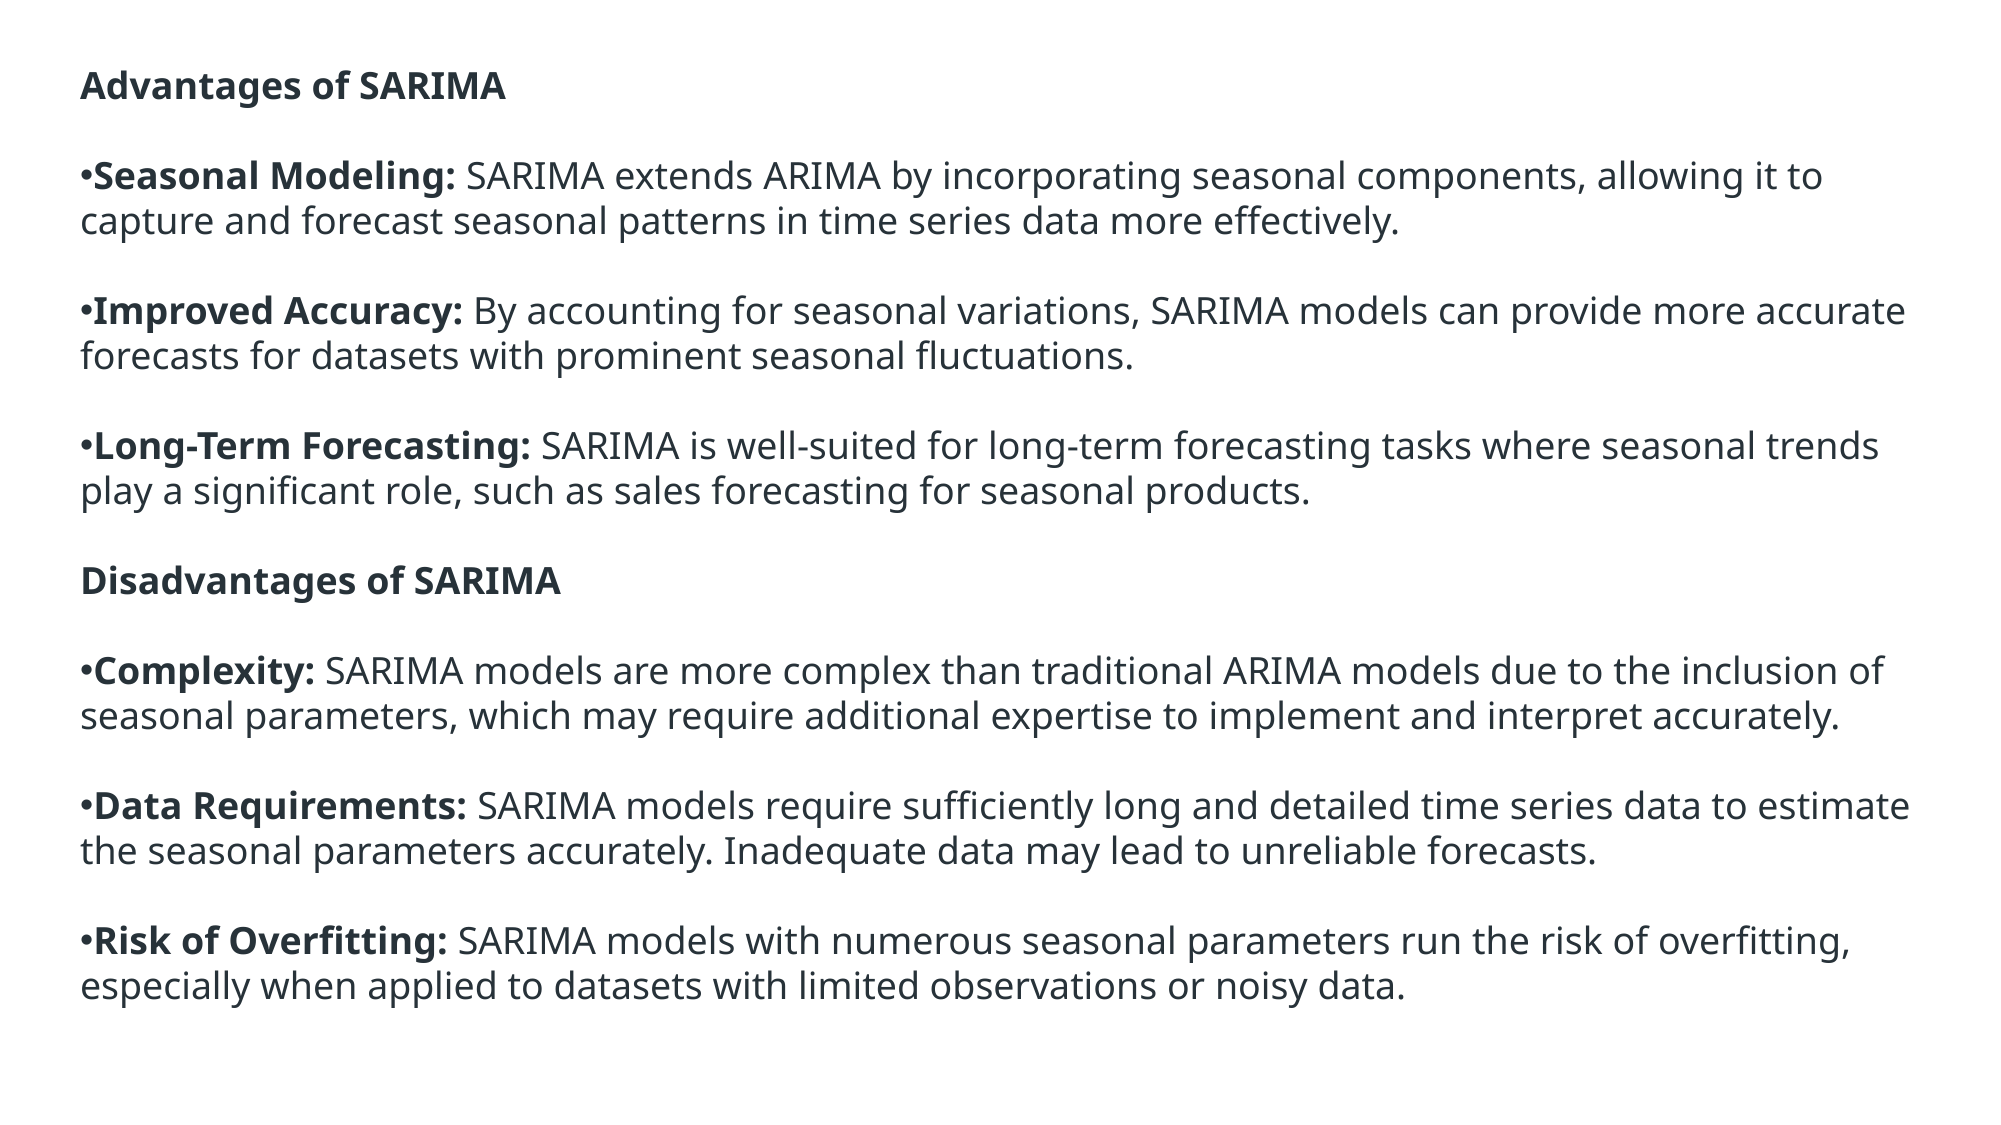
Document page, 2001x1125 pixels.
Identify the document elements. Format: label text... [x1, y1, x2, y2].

text_box Advantages of SARIMA Seasonal Modeling: SARIMA extends ARIMA by incorporating seasonal components, allowing it to capture and forecast seasonal patterns in time series data more effectively. Improved Accuracy: By accounting for seasonal variations, SARIMA models can provide more accurate forecasts for datasets with prominent seasonal fluctuations. Long-Term Forecasting: SARIMA is well-suited for long-term forecasting tasks where seasonal trends play a significant role, such as sales forecasting for seasonal products. Disadvantages of SARIMA Complexity: SARIMA models are more complex than traditional ARIMA models due to the inclusion of seasonal parameters, which may require additional expertise to implement and interpret accurately. Data Requirements: SARIMA models require sufficiently long and detailed time series data to estimate the seasonal parameters accurately. Inadequate data may lead to unreliable forecasts. Risk of Overfitting: SARIMA models with numerous seasonal parameters run the risk of overfitting, especially when applied to datasets with limited observations or noisy data. [65, 55, 1966, 1015]
